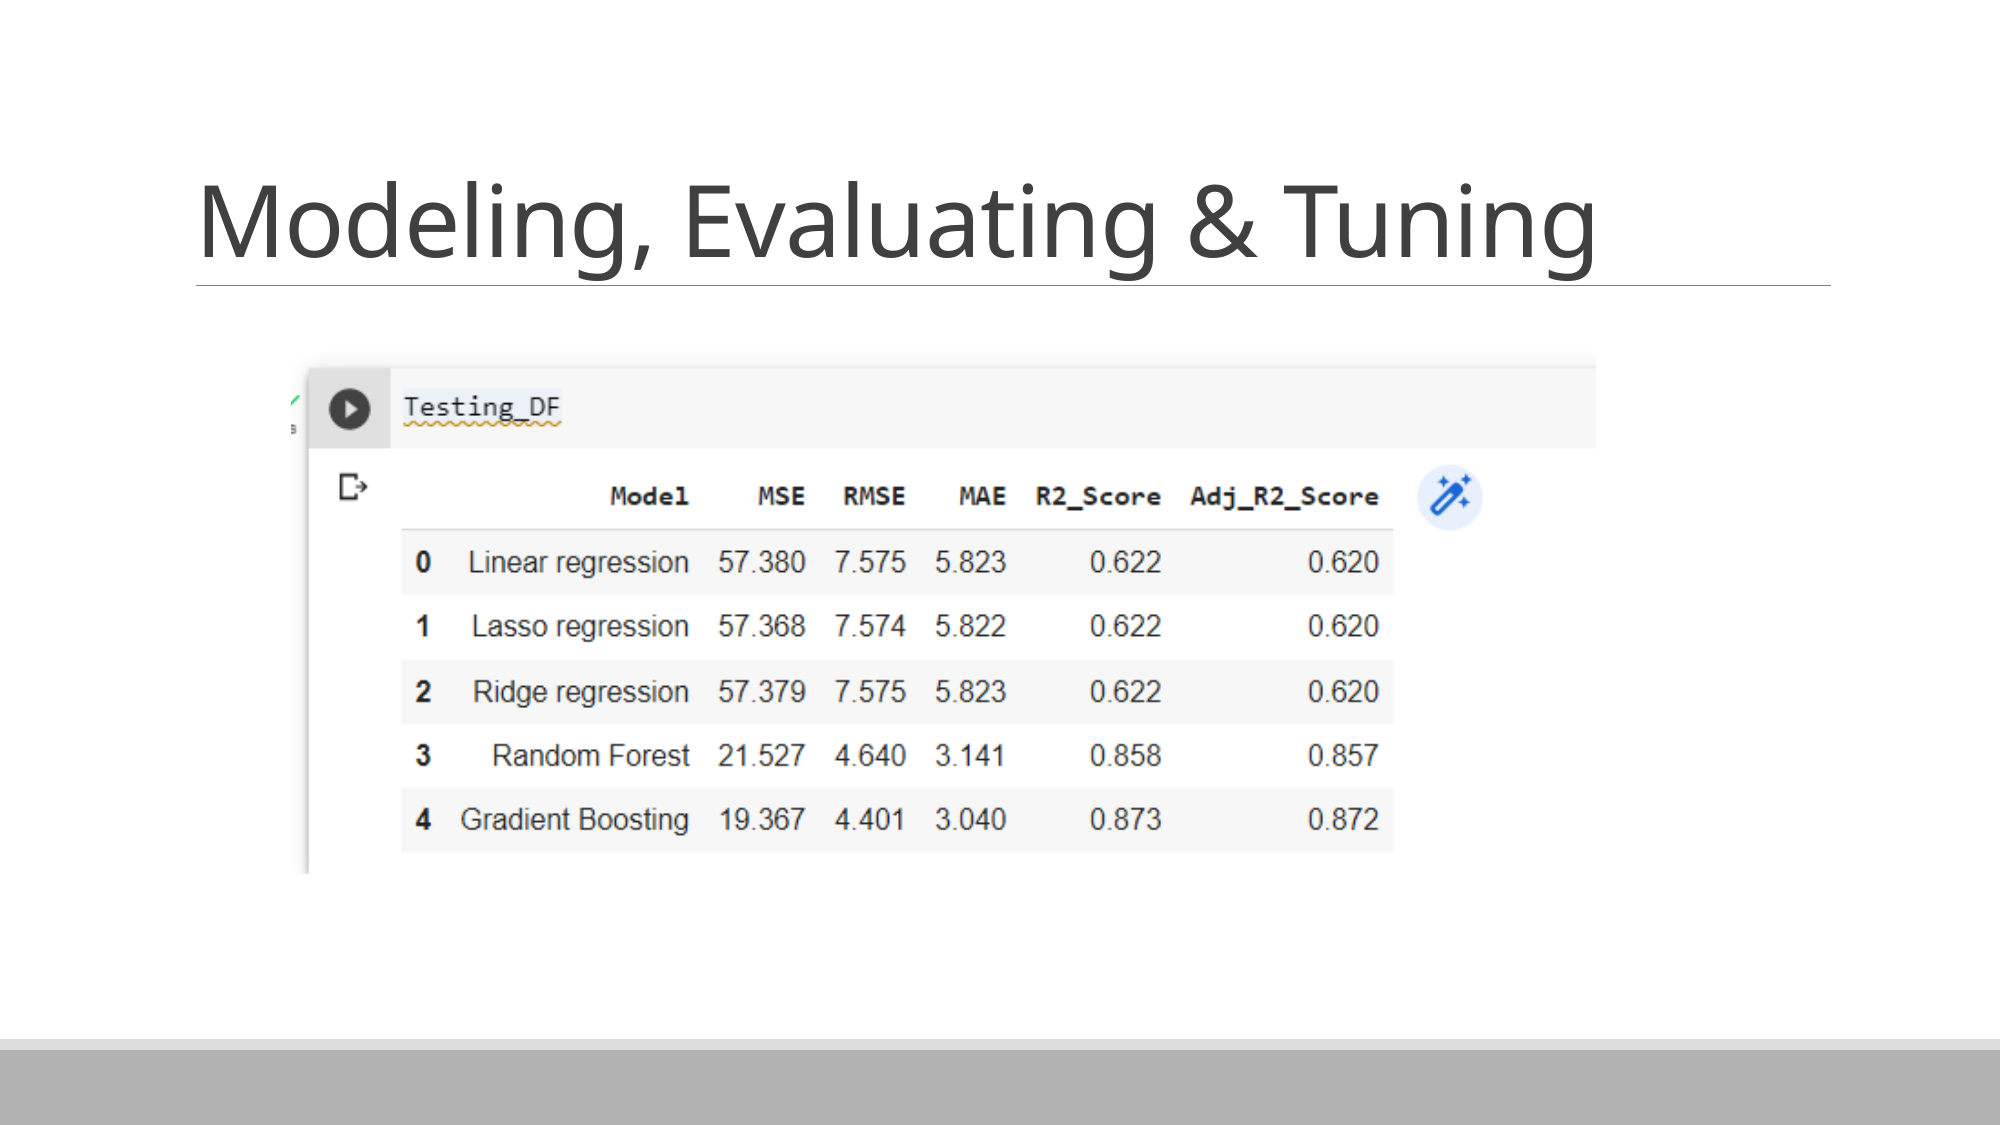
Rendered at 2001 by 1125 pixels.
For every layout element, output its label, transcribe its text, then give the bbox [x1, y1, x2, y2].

title Modeling, Evaluating & Tuning [180, 47, 1830, 285]
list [290, 332, 1597, 874]
